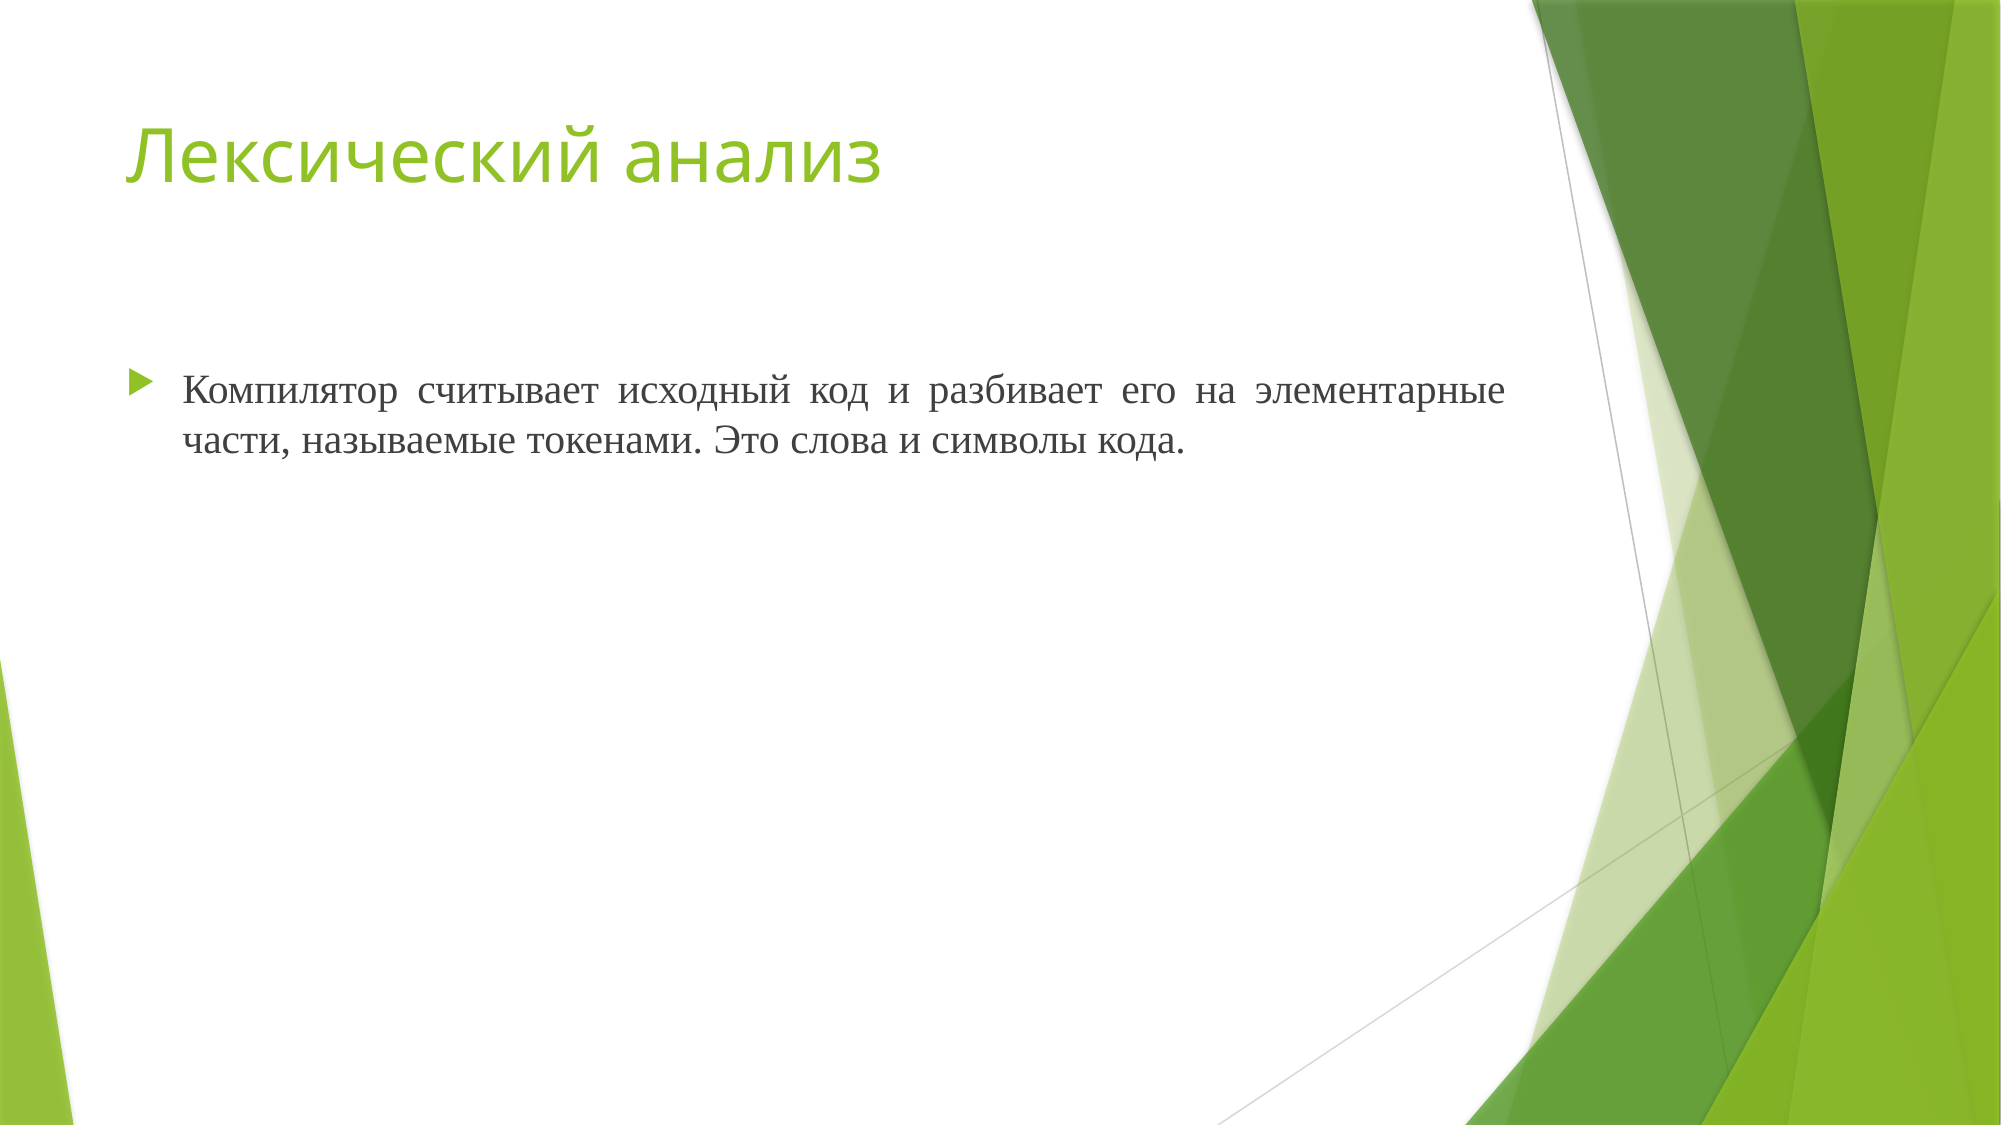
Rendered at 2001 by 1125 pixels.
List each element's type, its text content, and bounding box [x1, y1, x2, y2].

list Компилятор считывает исходный код и разбивает его на элементарные части, называемые токенами. Это слова и символы кода. [111, 354, 1522, 992]
title Лексический анализ [111, 99, 1522, 317]
